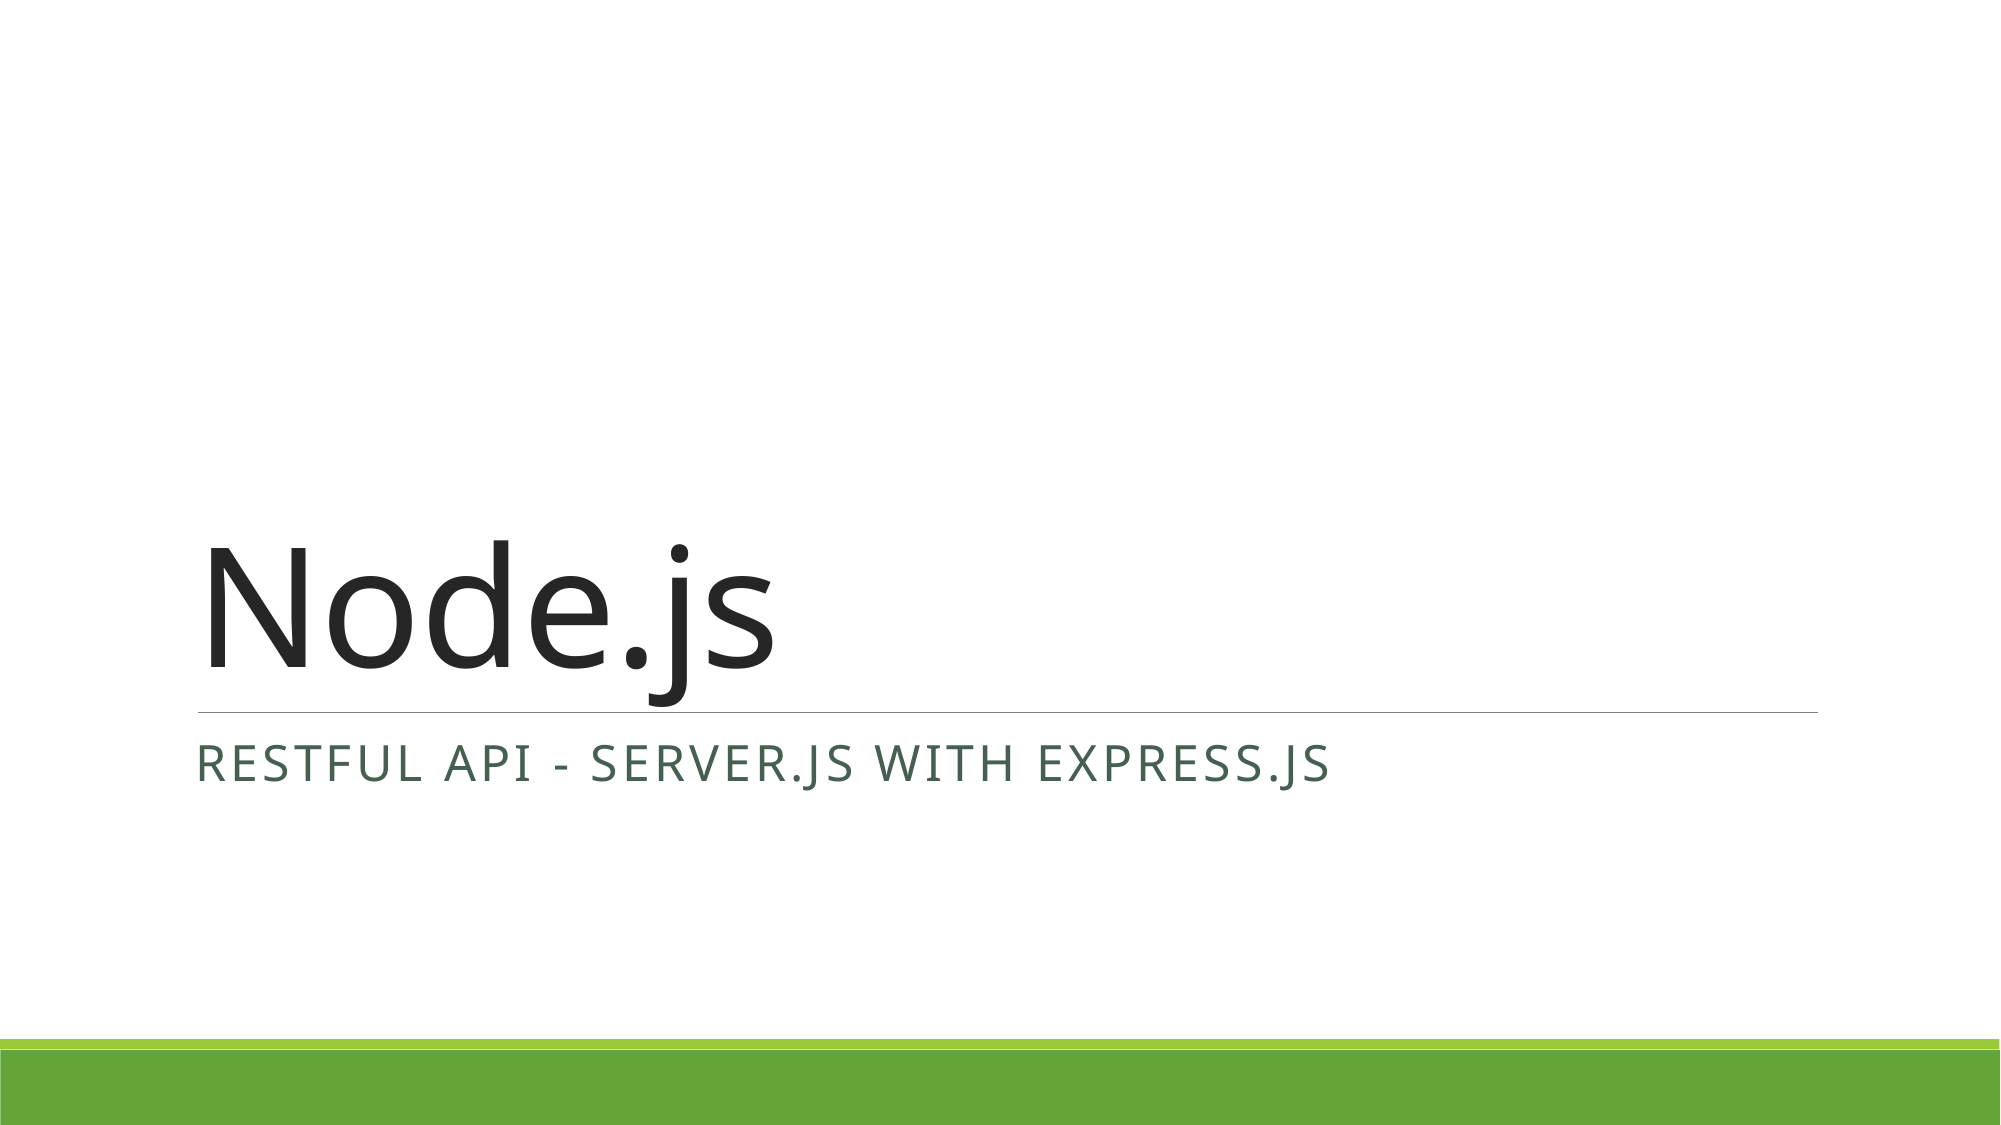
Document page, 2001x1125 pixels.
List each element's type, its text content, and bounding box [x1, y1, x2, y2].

subtitle RESTful API - Server.js with Express.js [180, 730, 1831, 919]
title Node.js [180, 124, 1830, 710]
